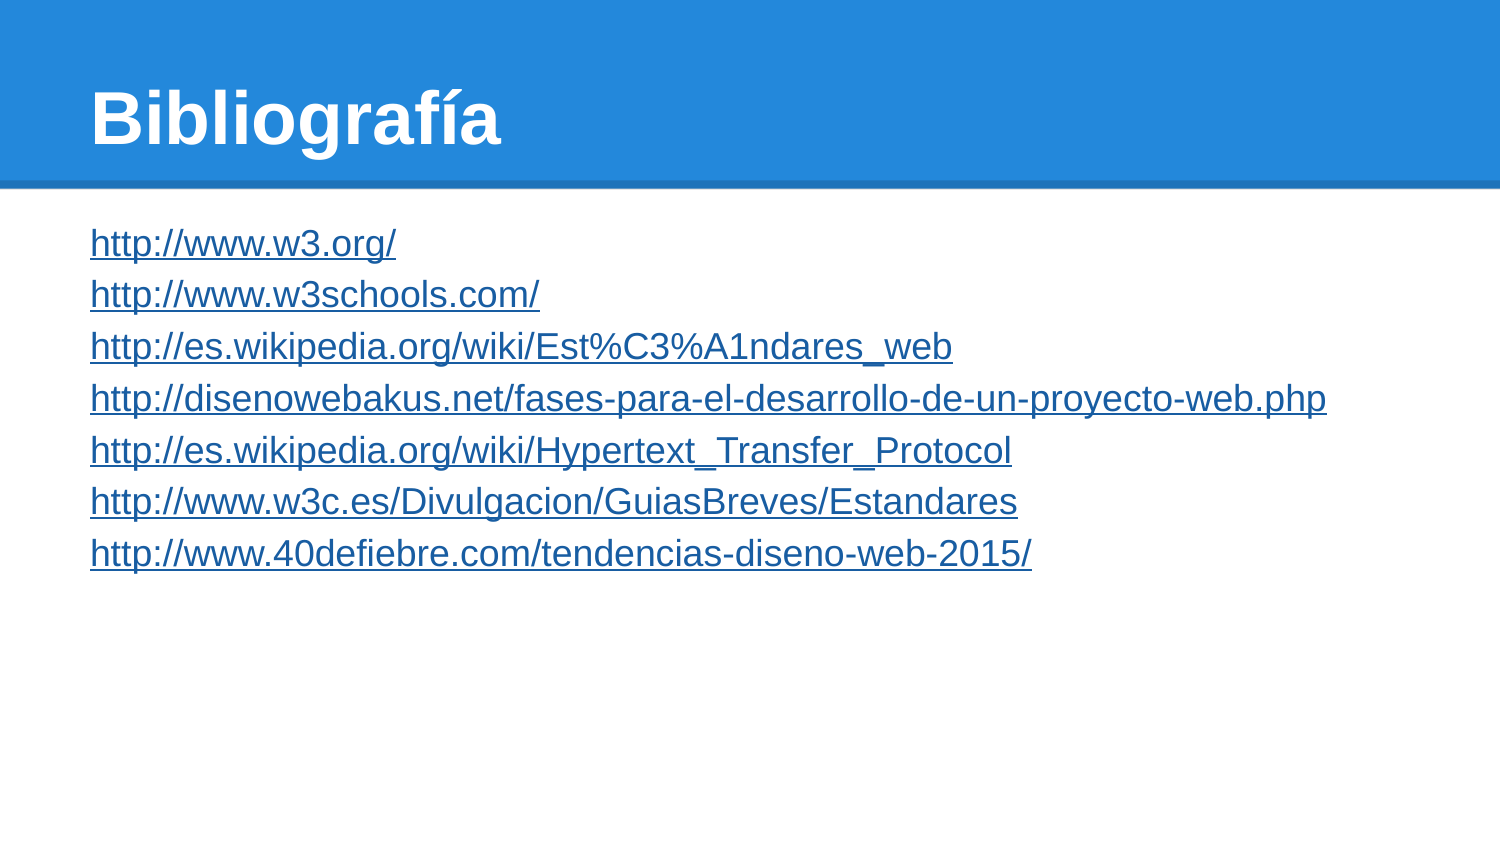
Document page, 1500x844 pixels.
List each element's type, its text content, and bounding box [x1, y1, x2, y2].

title Bibliografía [75, 33, 1425, 175]
list http://www.w3.org/ http://www.w3schools.com/ http://es.wikipedia.org/wiki/Est%C3%A1ndares_web http://disenowebakus.net/fases-para-el-desarrollo-de-un-proyecto-web.php http://es.wikipedia.org/wiki/Hypertext_Transfer_Protocol http://www.w3c.es/Divulgacion/GuiasBreves/Estandares http://www.40defiebre.com/tendencias-diseno-web-2015/ [75, 196, 1425, 808]
